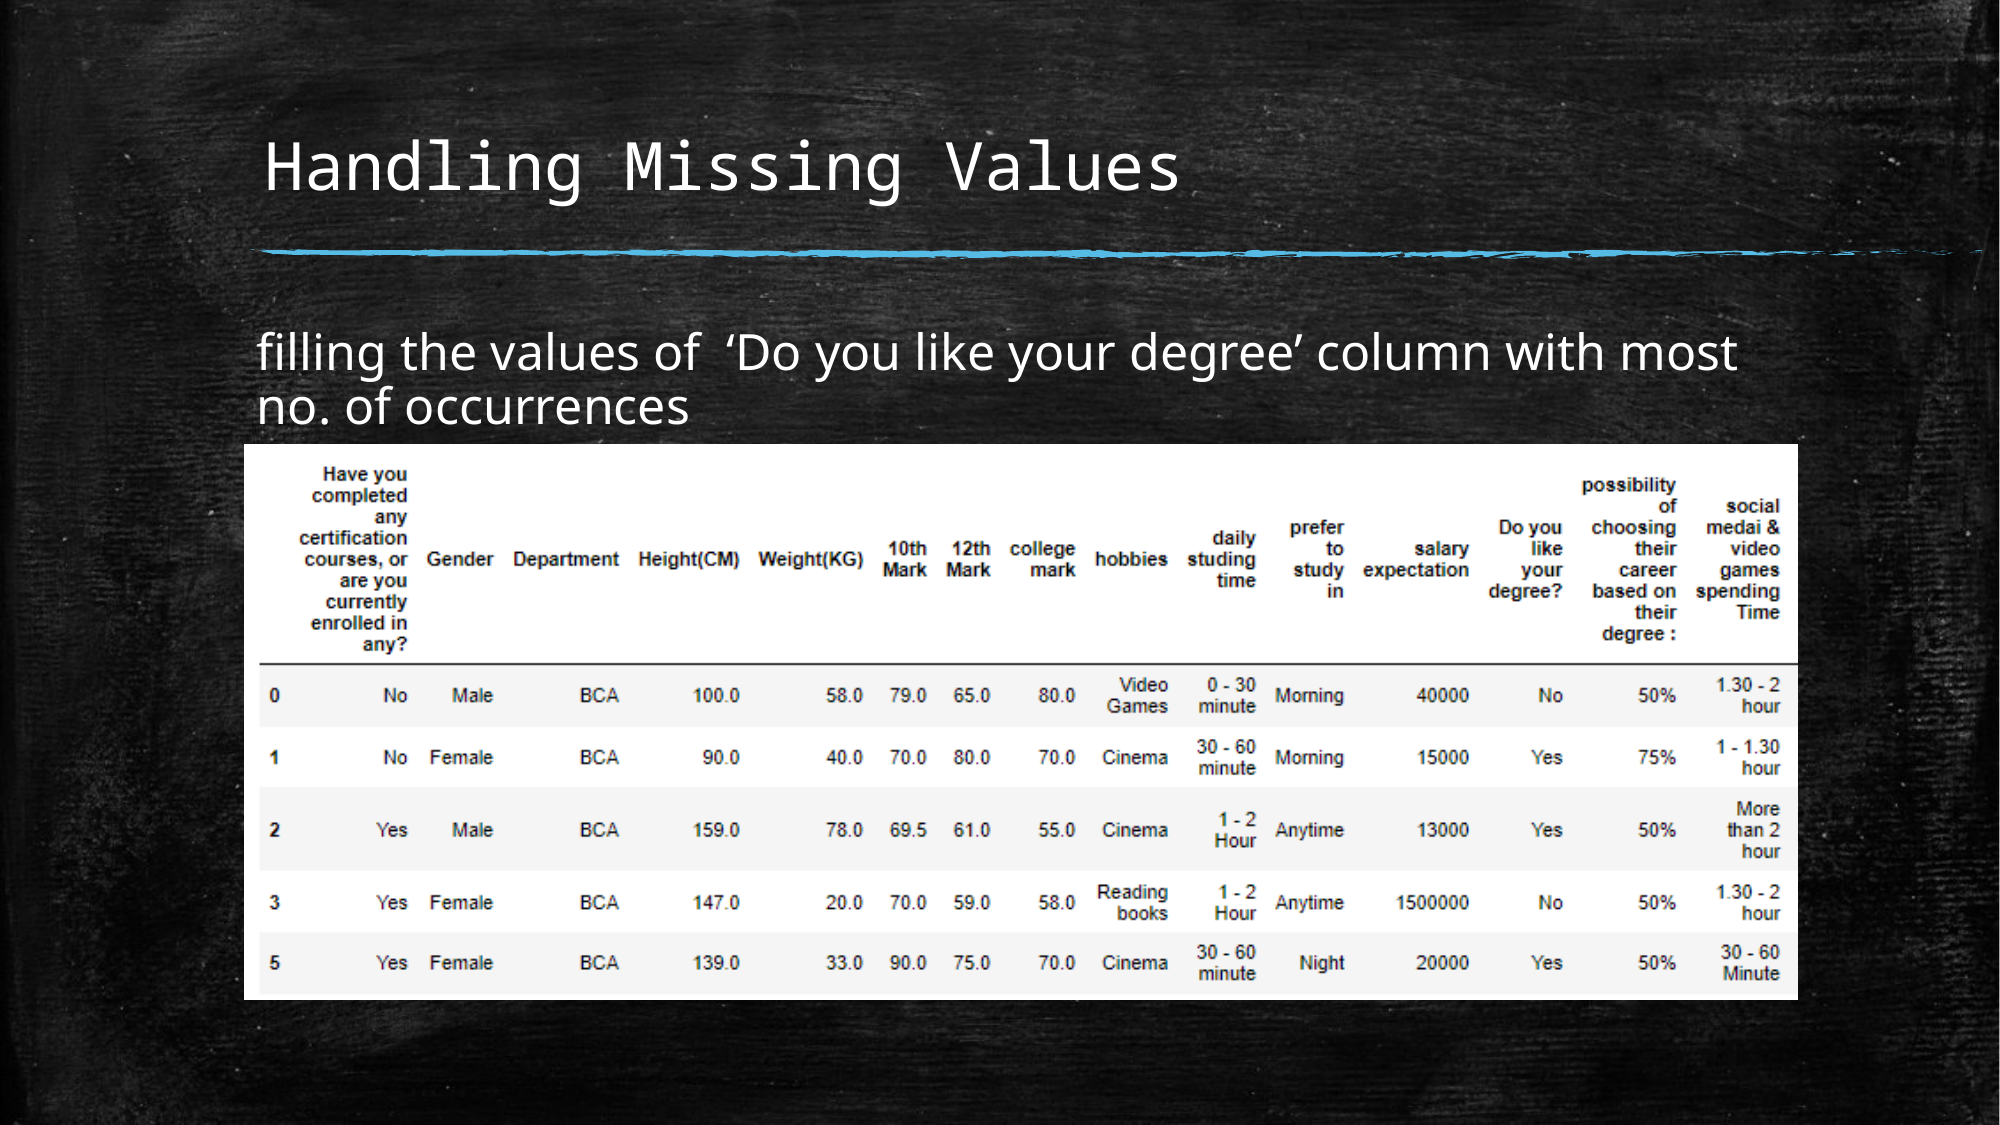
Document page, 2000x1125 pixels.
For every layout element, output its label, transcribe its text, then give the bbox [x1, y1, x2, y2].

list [244, 444, 1798, 1000]
text_box filling the values of ‘Do you like your degree’ column with most no. of occurrences [242, 320, 1772, 443]
title Handling Missing Values [249, 45, 1750, 213]
